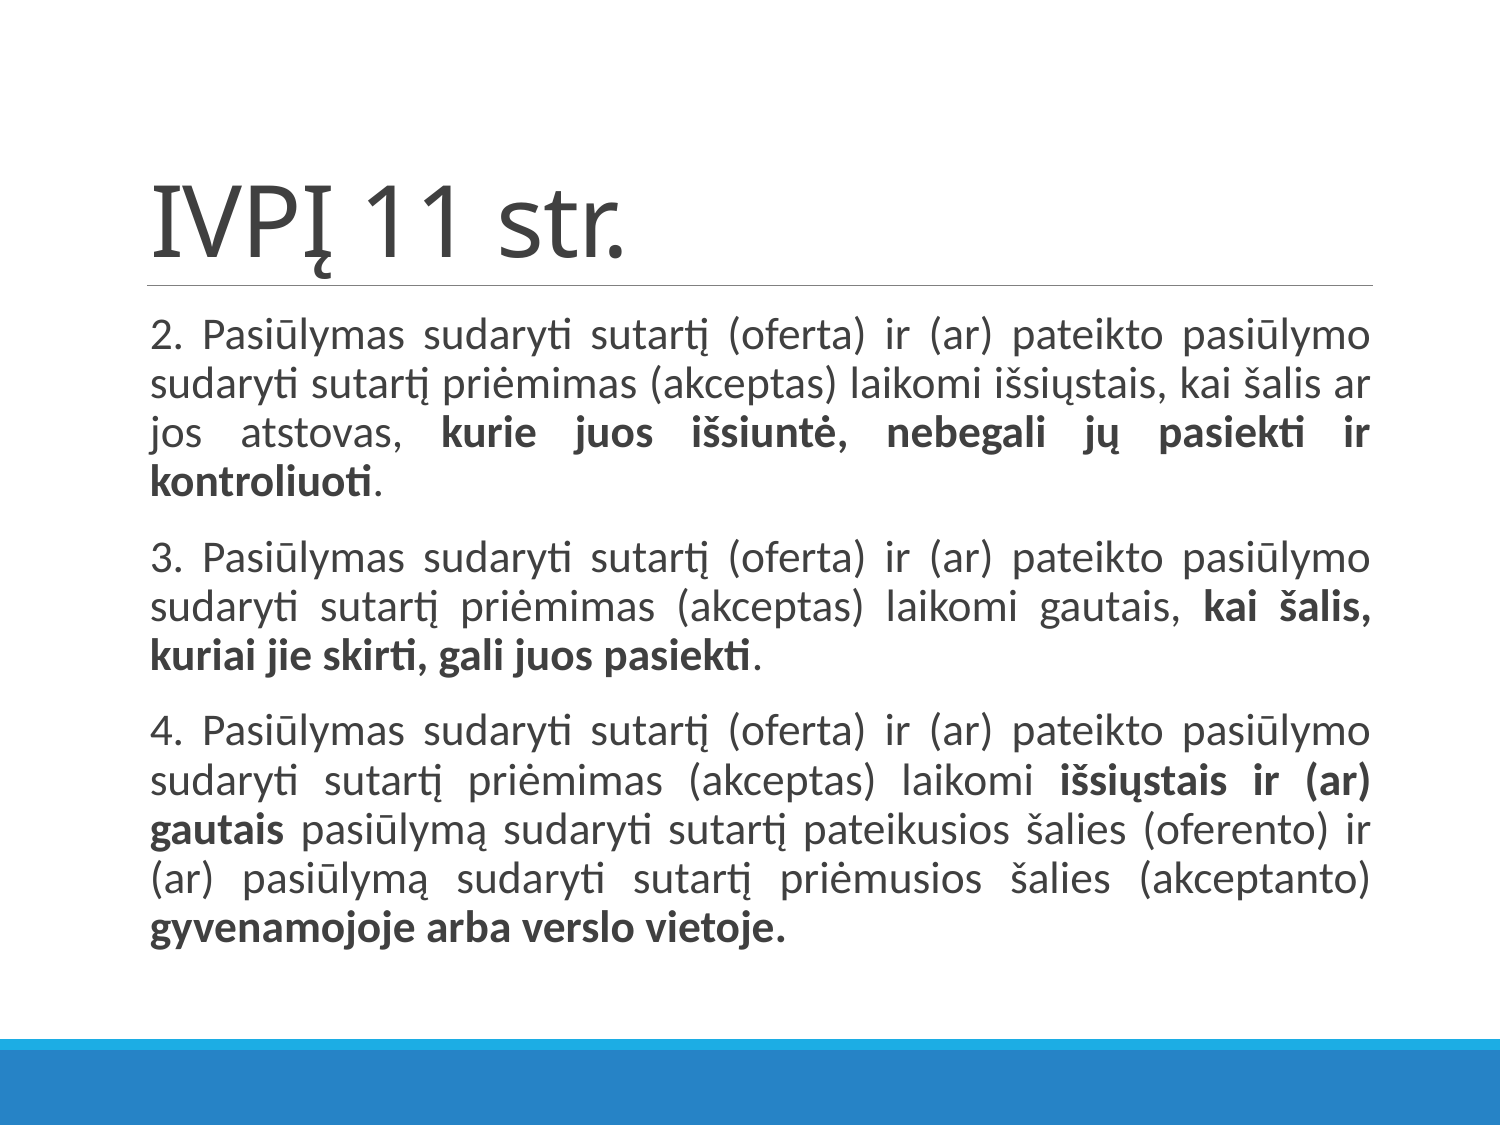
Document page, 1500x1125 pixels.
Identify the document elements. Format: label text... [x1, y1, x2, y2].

list 2. Pasiūlymas sudaryti sutartį (oferta) ir (ar) pateikto pasiūlymo sudaryti sutartį priėmimas (akceptas) laikomi išsiųstais, kai šalis ar jos atstovas, kurie juos išsiuntė, nebegali jų pasiekti ir kontroliuoti. 3. Pasiūlymas sudaryti sutartį (oferta) ir (ar) pateikto pasiūlymo sudaryti sutartį priėmimas (akceptas) laikomi gautais, kai šalis, kuriai jie skirti, gali juos pasiekti. 4. Pasiūlymas sudaryti sutartį (oferta) ir (ar) pateikto pasiūlymo sudaryti sutartį priėmimas (akceptas) laikomi išsiųstais ir (ar) gautais pasiūlymą sudaryti sutartį pateikusios šalies (oferento) ir (ar) pasiūlymą sudaryti sutartį priėmusios šalies (akceptanto) gyvenamojoje arba verslo vietoje. [135, 302, 1373, 963]
title IVPĮ 11 str. [135, 47, 1373, 285]
